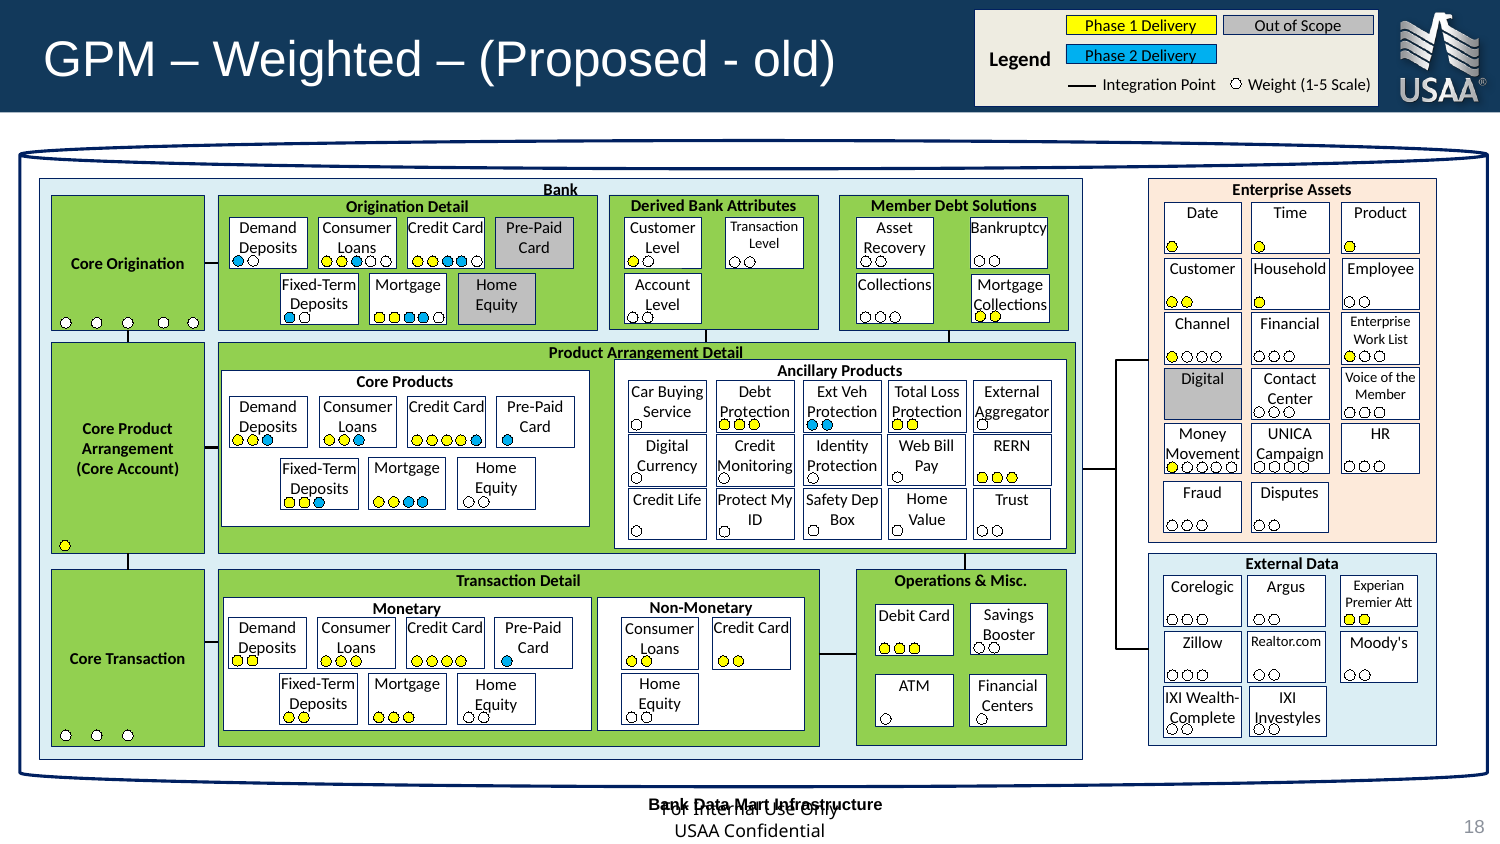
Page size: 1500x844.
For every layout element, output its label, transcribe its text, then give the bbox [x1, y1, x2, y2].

text_box [371, 709, 386, 725]
text_box [453, 653, 469, 669]
text_box [120, 727, 136, 743]
text_box [1266, 404, 1282, 420]
text_box [453, 432, 469, 448]
text_box Core Product Arrangement (Core Account) [49, 340, 207, 555]
text_box Ancillary Products [612, 357, 1068, 550]
text_box Phase 2 Delivery [1064, 42, 1218, 65]
text_box [1179, 459, 1195, 475]
text_box [282, 310, 297, 325]
text_box Realtor.com [1245, 629, 1327, 684]
text_box [890, 416, 905, 432]
text_box [1296, 459, 1311, 475]
text_box [386, 494, 401, 510]
picture [1400, 12, 1487, 73]
text_box Credit Card [405, 215, 487, 270]
text_box Debt Protection [714, 378, 796, 433]
text_box [409, 653, 425, 669]
text_box Home Equity [455, 455, 537, 511]
text_box Home Equity [455, 671, 537, 726]
text_box [402, 310, 416, 325]
text_box [1266, 517, 1282, 533]
text_box Date [1162, 200, 1244, 255]
text_box [1357, 458, 1372, 474]
text_box [1342, 612, 1357, 627]
text_box Mortgage Collections [969, 272, 1051, 325]
text_box [971, 640, 987, 656]
text_box [986, 640, 1002, 656]
text_box [245, 653, 260, 668]
text_box [629, 417, 644, 433]
text_box [1251, 667, 1267, 683]
text_box Mortgage [367, 271, 449, 326]
text_box [334, 253, 349, 269]
text_box [363, 253, 378, 269]
text_box [230, 253, 246, 269]
text_box [974, 470, 990, 485]
text_box External Data [1147, 551, 1438, 748]
text_box Out of Scope [1221, 13, 1375, 36]
text_box Time [1249, 200, 1331, 255]
text_box [499, 653, 515, 669]
text_box Total Loss Protection [886, 378, 968, 434]
text_box [639, 653, 654, 669]
text_box [892, 640, 907, 656]
text_box [1251, 404, 1267, 420]
text_box [1164, 349, 1180, 365]
text_box [972, 308, 988, 324]
text_box [873, 253, 889, 269]
text_box Credit Life [626, 487, 708, 541]
text_box Contact Center [1249, 366, 1331, 421]
text_box [989, 470, 1005, 485]
text_box [1282, 459, 1296, 475]
text_box Account Level [622, 272, 704, 326]
text_box [878, 711, 894, 727]
text_box Consumer Loans [317, 394, 399, 450]
title GPM – Weighted – (Proposed - old) [28, 0, 1379, 114]
text_box [230, 653, 245, 669]
text_box [1267, 459, 1282, 475]
text_box External Aggregator [971, 378, 1053, 432]
text_box Operations & Misc. [854, 567, 1068, 748]
text_box [1342, 294, 1357, 310]
text_box Customer Level [622, 215, 704, 270]
text_box [461, 494, 476, 510]
text_box [1164, 294, 1179, 310]
text_box [1357, 612, 1372, 627]
text_box [1342, 405, 1357, 421]
text_box [120, 315, 136, 331]
text_box [415, 494, 430, 510]
text_box [476, 709, 492, 725]
text_box [1180, 667, 1195, 683]
text_box [245, 253, 261, 269]
text_box Mortgage [366, 455, 448, 511]
text_box [624, 709, 639, 725]
text_box Core Origination [49, 193, 207, 332]
text_box [805, 470, 821, 486]
text_box Customer [1162, 256, 1244, 310]
text_box [297, 310, 313, 325]
text_box Enterprise Assets [1147, 176, 1438, 545]
text_box [156, 315, 171, 331]
text_box Demand Deposits [227, 215, 309, 270]
text_box ATM [873, 672, 955, 729]
text_box [1194, 612, 1210, 627]
text_box [804, 417, 820, 433]
text_box [296, 709, 312, 725]
text_box Debit Card [873, 602, 955, 657]
text_box Legend [972, 7, 1380, 108]
text_box [401, 494, 416, 510]
text_box [1194, 459, 1209, 475]
text_box [349, 253, 364, 269]
text_box Financial [1249, 311, 1331, 366]
text_box [746, 416, 762, 432]
text_box [1371, 458, 1387, 474]
text_box [336, 432, 352, 448]
text_box [1194, 349, 1209, 365]
text_box [625, 253, 641, 269]
text_box Consumer Loans [315, 615, 397, 670]
text_box [476, 494, 492, 510]
text_box [17, 138, 1490, 789]
text_box Protect My ID [714, 486, 796, 541]
text_box Financial Centers [967, 672, 1049, 729]
text_box Household [1249, 256, 1331, 311]
text_box [1251, 612, 1267, 627]
text_box [1179, 612, 1195, 627]
text_box Credit Card [406, 394, 487, 450]
text_box [440, 253, 455, 269]
text_box [877, 640, 892, 656]
text_box Fixed-Term Deposits [279, 456, 361, 511]
text_box Home Equity [619, 671, 701, 726]
text_box [1252, 294, 1267, 310]
text_box [282, 495, 297, 510]
text_box Credit Card [404, 615, 486, 670]
text_box Car Buying Service [626, 378, 708, 434]
text_box [57, 538, 73, 553]
text_box [987, 253, 1002, 269]
text_box [1164, 239, 1180, 254]
text_box [1164, 612, 1180, 627]
text_box UNICA Campaign [1249, 421, 1331, 476]
text_box [1372, 348, 1387, 364]
text_box Moody's [1338, 629, 1420, 684]
text_box [629, 470, 644, 486]
text_box [431, 310, 447, 325]
text_box [1224, 459, 1239, 475]
text_box [424, 653, 440, 669]
text_box [625, 309, 640, 325]
text_box [1179, 517, 1195, 533]
text_box Consumer Loans [316, 215, 398, 270]
text_box [297, 495, 312, 510]
text_box [89, 727, 105, 743]
text_box [1266, 667, 1282, 683]
text_box Home Value [886, 486, 968, 541]
text_box [1357, 294, 1372, 310]
text_box [716, 653, 731, 669]
text_box Fixed-Term Deposits [278, 271, 360, 326]
text_box [1179, 721, 1195, 737]
text_box [640, 309, 656, 325]
text_box Non-Monetary [596, 595, 807, 732]
text_box Identity Protection [801, 432, 883, 488]
text_box Weight (1-5 Scale) [1248, 73, 1500, 94]
text_box [716, 470, 732, 486]
text_box HR [1340, 421, 1421, 476]
text_box Argus [1245, 573, 1327, 628]
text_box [1082, 468, 1149, 650]
text_box Product [1340, 200, 1421, 255]
text_box [1208, 459, 1224, 475]
text_box Demand Deposits [227, 615, 308, 670]
text_box Channel [1162, 310, 1244, 366]
text_box [1357, 667, 1373, 683]
text_box [727, 254, 742, 270]
text_box [1164, 721, 1180, 737]
text_box [890, 469, 905, 485]
text_box [640, 253, 656, 269]
text_box [1342, 667, 1357, 683]
text_box [974, 523, 990, 539]
text_box [500, 432, 515, 448]
text_box [371, 494, 386, 510]
text_box [1357, 348, 1372, 364]
text_box [1165, 667, 1180, 683]
text_box [905, 416, 920, 432]
text_box [1251, 517, 1267, 533]
text_box [386, 709, 401, 725]
text_box [454, 253, 469, 269]
text_box [717, 416, 732, 432]
text_box [1194, 517, 1210, 533]
text_box [1357, 405, 1372, 421]
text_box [1082, 360, 1149, 468]
text_box [1281, 348, 1297, 364]
text_box [972, 253, 987, 269]
text_box Derived Bank Attributes [607, 193, 821, 332]
text_box Fraud [1162, 480, 1243, 535]
text_box Credit Monitoring [714, 433, 796, 486]
text_box [858, 309, 873, 325]
text_box [806, 523, 821, 538]
text_box [439, 653, 454, 669]
text_box Demand Deposits [227, 394, 309, 450]
text_box [378, 253, 394, 269]
text_box [873, 309, 888, 325]
text_box [333, 653, 349, 669]
text_box [387, 310, 402, 325]
text_box [1372, 405, 1387, 421]
text_box [58, 727, 74, 743]
text_box Integration Point [1102, 74, 1381, 95]
text_box [468, 432, 484, 448]
text_box [1251, 721, 1267, 737]
text_box [1208, 349, 1224, 365]
text_box Trust [971, 487, 1053, 541]
text_box [1252, 239, 1267, 255]
text_box [1342, 458, 1357, 474]
text_box [1266, 612, 1282, 627]
text_box Core Transaction [49, 568, 207, 748]
text_box [742, 254, 758, 270]
text_box Zillow [1162, 629, 1244, 684]
text_box Employee [1340, 256, 1422, 312]
text_box [974, 711, 990, 727]
text_box [58, 315, 74, 331]
text_box Member Debt Solutions [837, 193, 1070, 332]
picture [1400, 94, 1487, 103]
text_box [230, 432, 245, 448]
text_box [1342, 239, 1358, 254]
text_box [1281, 404, 1297, 420]
text_box [372, 310, 387, 325]
text_box [819, 417, 835, 433]
text_box [1251, 348, 1267, 364]
text_box [1179, 349, 1195, 365]
text_box [409, 432, 425, 448]
text_box [1228, 76, 1244, 91]
text_box Origination Detail [216, 193, 599, 332]
text_box [887, 309, 903, 325]
text_box [889, 523, 905, 538]
text_box Corelogic [1162, 574, 1243, 628]
text_box [348, 653, 364, 669]
text_box RERN [971, 432, 1053, 487]
text_box [1266, 721, 1282, 737]
text_box Collections [854, 272, 936, 326]
text_box [858, 253, 873, 269]
text_box Pre-Paid Card [493, 615, 574, 670]
text_box [1164, 459, 1180, 475]
text_box Fixed-Term Deposits [278, 671, 359, 726]
slide_number 18 [1149, 803, 1500, 844]
text_box Mortgage [366, 671, 448, 726]
text_box Voice of the Member [1340, 365, 1421, 421]
text_box Ext Veh Protection [801, 379, 883, 432]
text_box [732, 416, 747, 432]
text_box [629, 523, 644, 539]
text_box Enterprise Work List [1340, 310, 1421, 365]
text_box [439, 432, 454, 448]
text_box [245, 432, 260, 448]
text_box [424, 432, 439, 448]
text_box [624, 653, 639, 669]
text_box Money Movement [1162, 421, 1244, 476]
text_box [415, 310, 431, 325]
text_box Asset Recovery [854, 215, 936, 270]
text_box [318, 653, 334, 669]
text_box [185, 315, 201, 331]
text_box Bank Data Mart Infrastructure [626, 793, 905, 814]
text_box Digital Currency [626, 434, 708, 487]
text_box Transaction Level [723, 215, 805, 270]
text_box Bankruptcy [968, 215, 1050, 270]
text_box [1195, 667, 1210, 683]
text_box [639, 709, 654, 725]
text_box [401, 709, 417, 725]
text_box [89, 315, 105, 331]
text_box [260, 432, 275, 448]
text_box [717, 524, 732, 540]
text_box Phase 1 Delivery [1064, 13, 1218, 36]
text_box [1179, 294, 1195, 310]
text_box [425, 253, 440, 269]
text_box Pre-Paid Card [494, 394, 576, 450]
text_box [410, 253, 425, 269]
text_box [311, 495, 327, 510]
text_box Credit Card [710, 615, 792, 672]
text_box [321, 432, 337, 448]
text_box Home Equity [456, 272, 538, 327]
text_box Consumer Loans [619, 616, 701, 671]
text_box [1004, 470, 1020, 485]
text_box Disputes [1249, 480, 1331, 534]
text_box [461, 709, 476, 725]
text_box Savings Booster [968, 602, 1050, 657]
text_box [907, 640, 922, 656]
text_box Web Bill Pay [886, 432, 967, 486]
text_box [319, 253, 334, 269]
text_box IXI Investyles [1247, 685, 1329, 739]
text_box Digital [1162, 366, 1244, 421]
text_box Pre-Paid Card [493, 215, 575, 270]
text_box [731, 653, 746, 669]
text_box [469, 253, 485, 269]
text_box IXI Wealth- Complete [1162, 685, 1243, 739]
text_box [975, 416, 990, 432]
text_box [1266, 348, 1282, 364]
text_box [281, 709, 296, 725]
text_box Experian Premier Att [1338, 573, 1420, 628]
text_box [1252, 459, 1267, 475]
text_box [987, 308, 1003, 324]
text_box Safety Dep Box [802, 486, 883, 541]
text_box [351, 432, 367, 448]
text_box [1342, 348, 1357, 364]
text_box [1164, 517, 1180, 533]
text_box [989, 523, 1005, 539]
